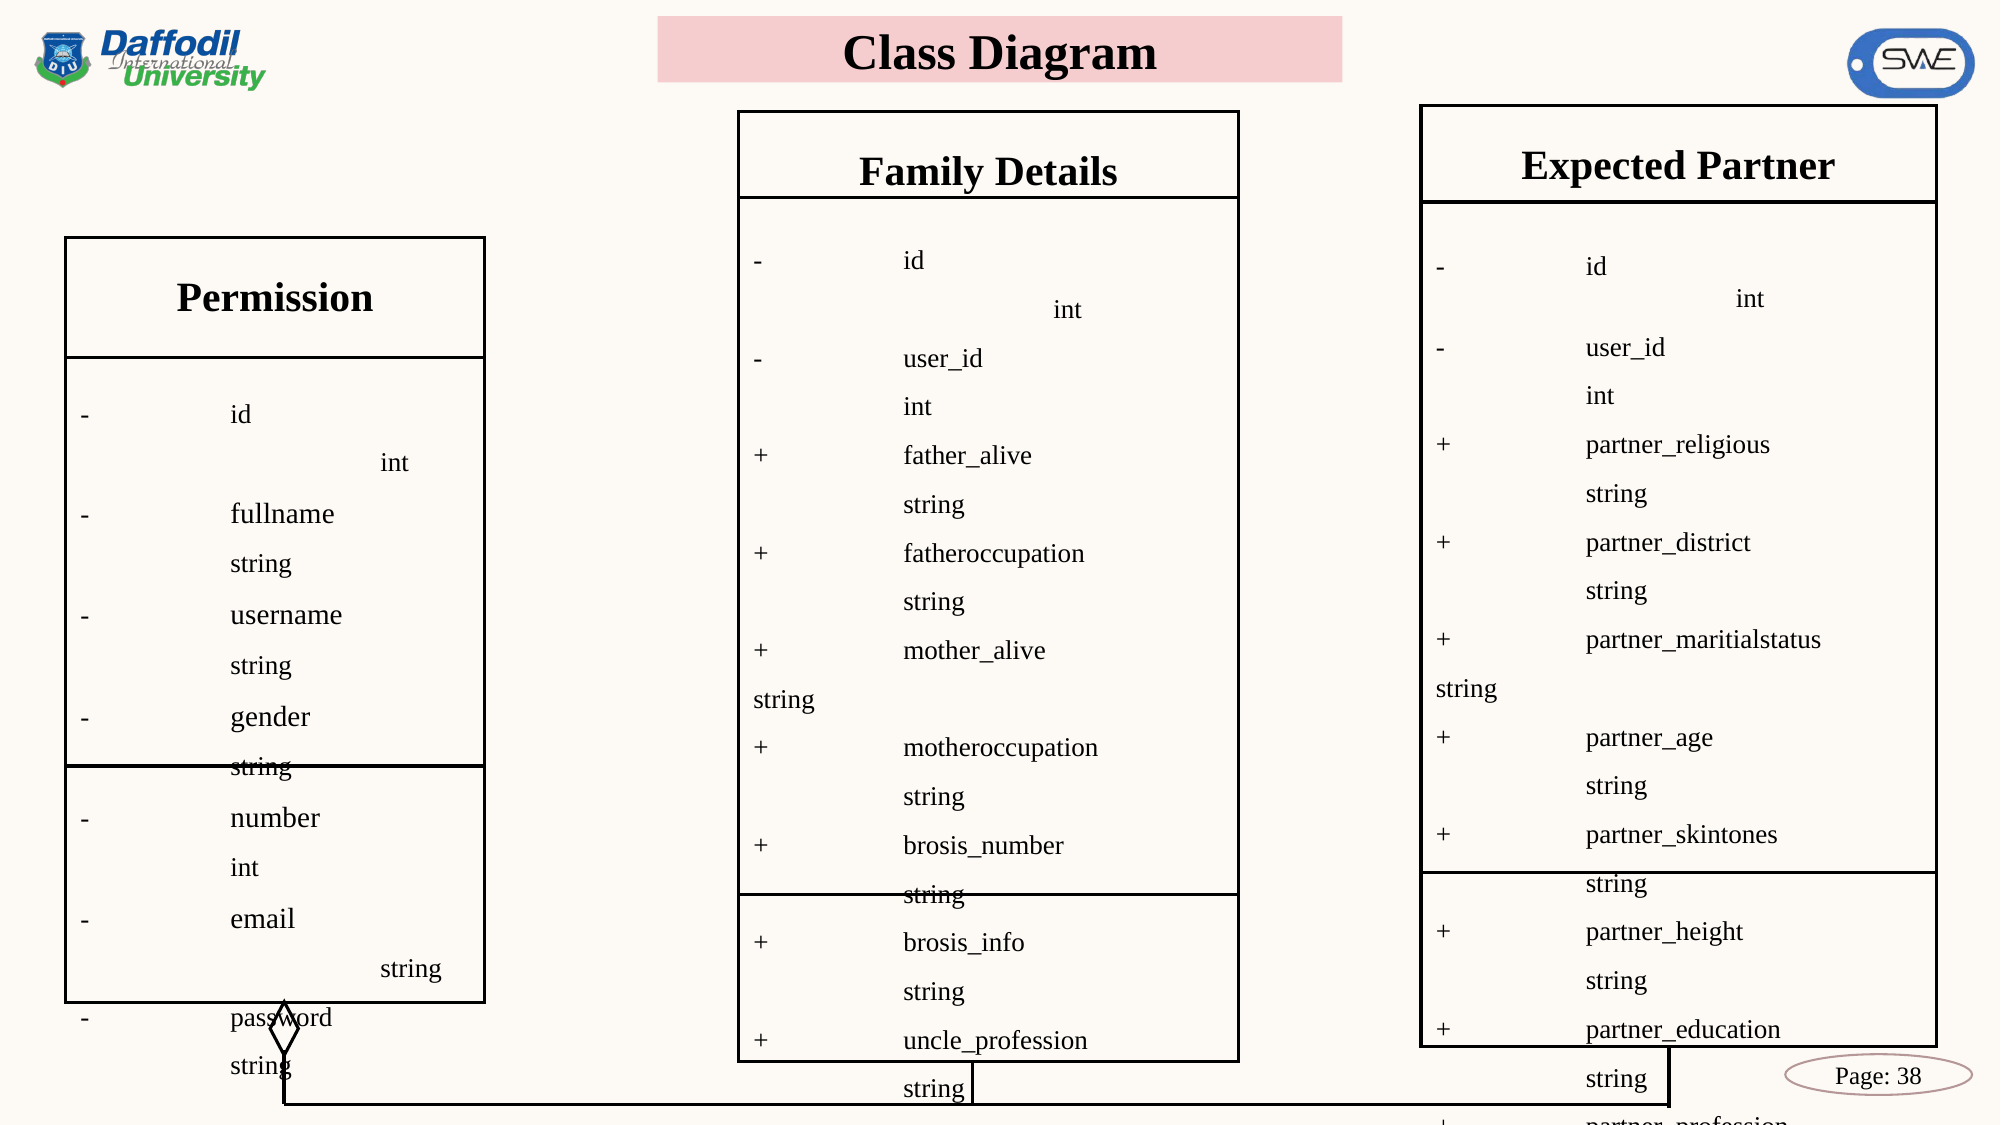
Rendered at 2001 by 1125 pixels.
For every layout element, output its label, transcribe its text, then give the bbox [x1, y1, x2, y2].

text_box Class Diagram [656, 15, 1343, 83]
picture [1839, 5, 1978, 114]
picture [34, 29, 267, 91]
text_box Page: 38 [1937, 1057, 1974, 1092]
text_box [65, 105, 1937, 1108]
